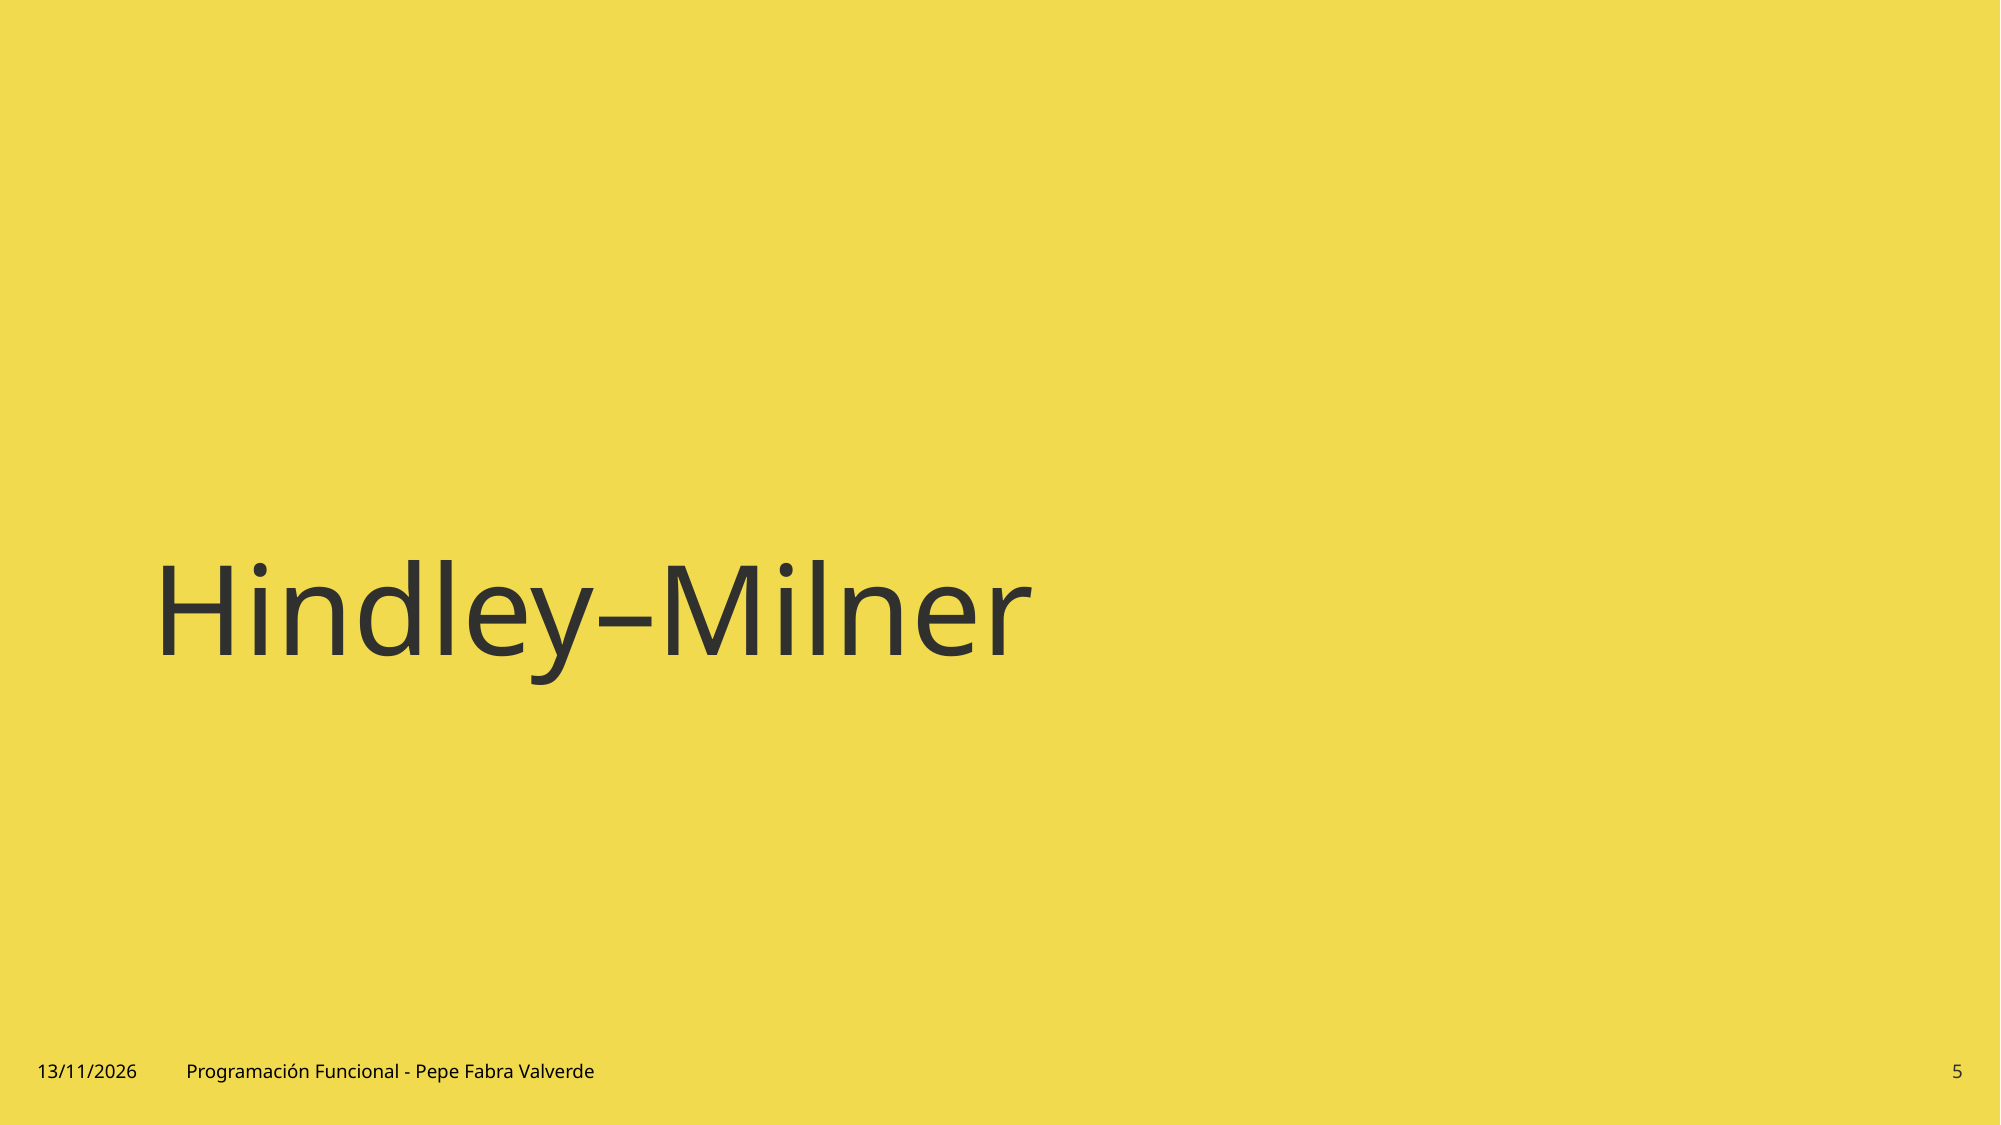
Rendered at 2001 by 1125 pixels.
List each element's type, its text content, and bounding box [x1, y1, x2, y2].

footer Programación Funcional - Pepe Fabra Valverde [171, 1042, 847, 1103]
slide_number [22, 1042, 166, 1103]
title Hindley–Milner [136, 60, 1862, 688]
slide_number 5 [1527, 1042, 1978, 1103]
